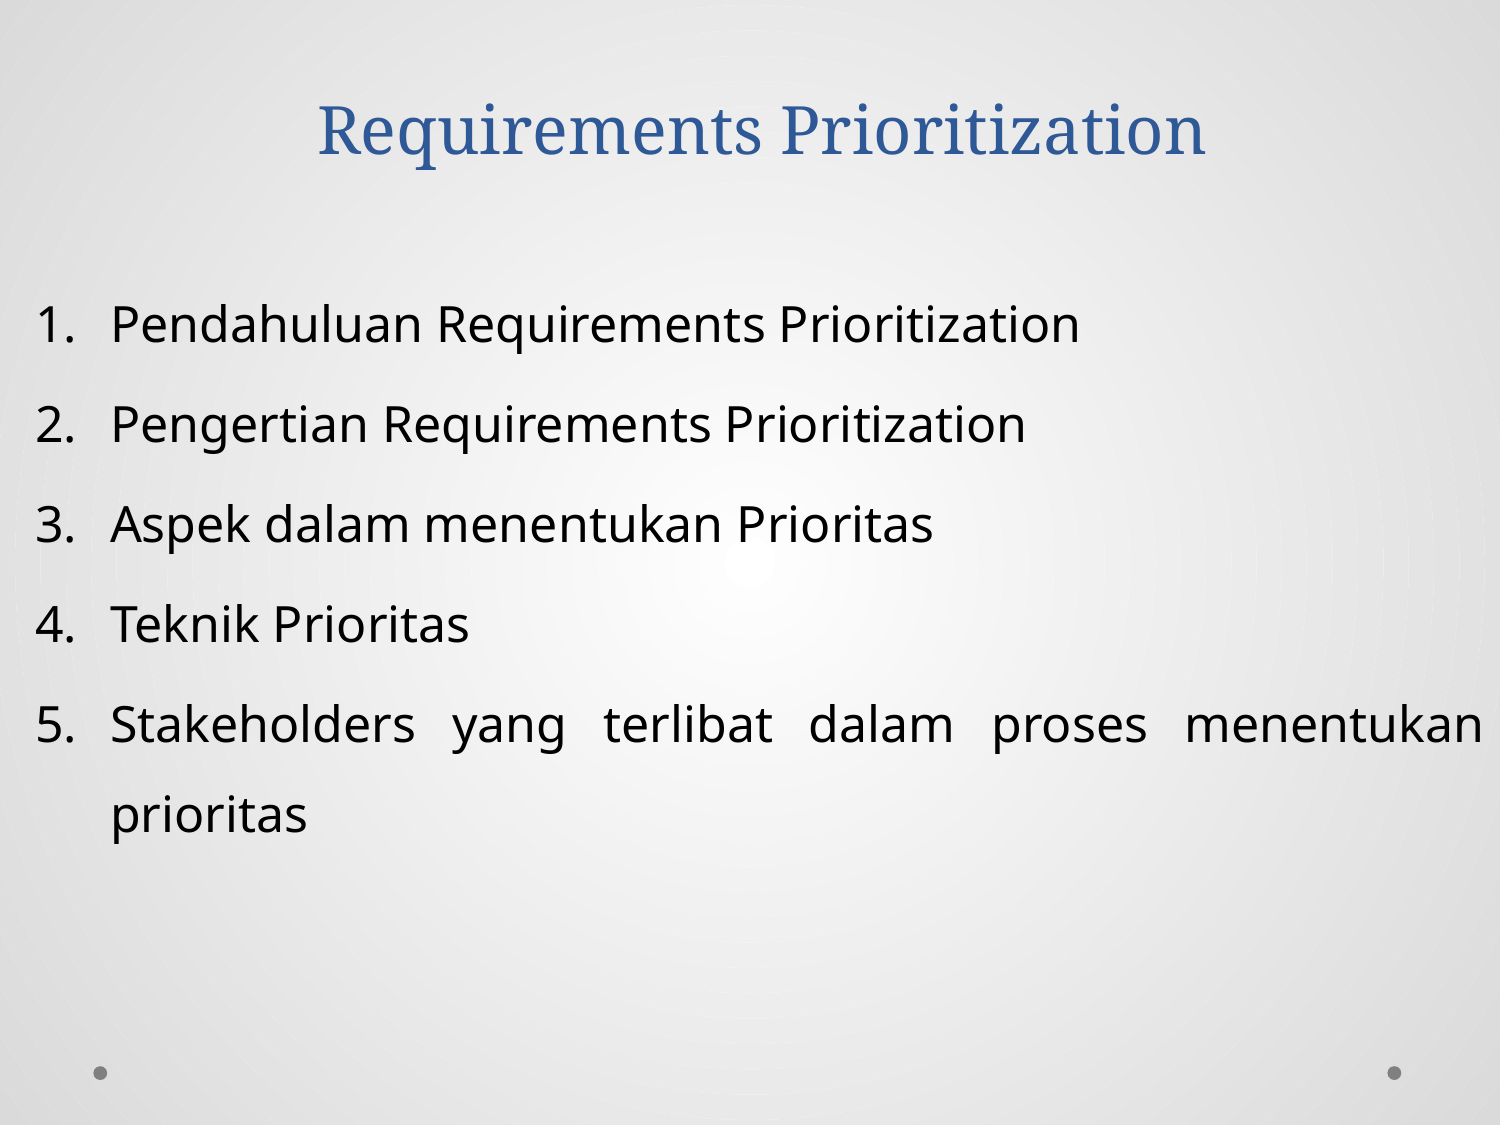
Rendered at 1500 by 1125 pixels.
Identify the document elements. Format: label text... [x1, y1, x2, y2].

title Requirements Prioritization [50, 50, 1475, 175]
list Pendahuluan Requirements Prioritization Pengertian Requirements Prioritization Aspek dalam menentukan Prioritas Teknik Prioritas Stakeholders yang terlibat dalam proses menentukan prioritas [12, 254, 1500, 1063]
